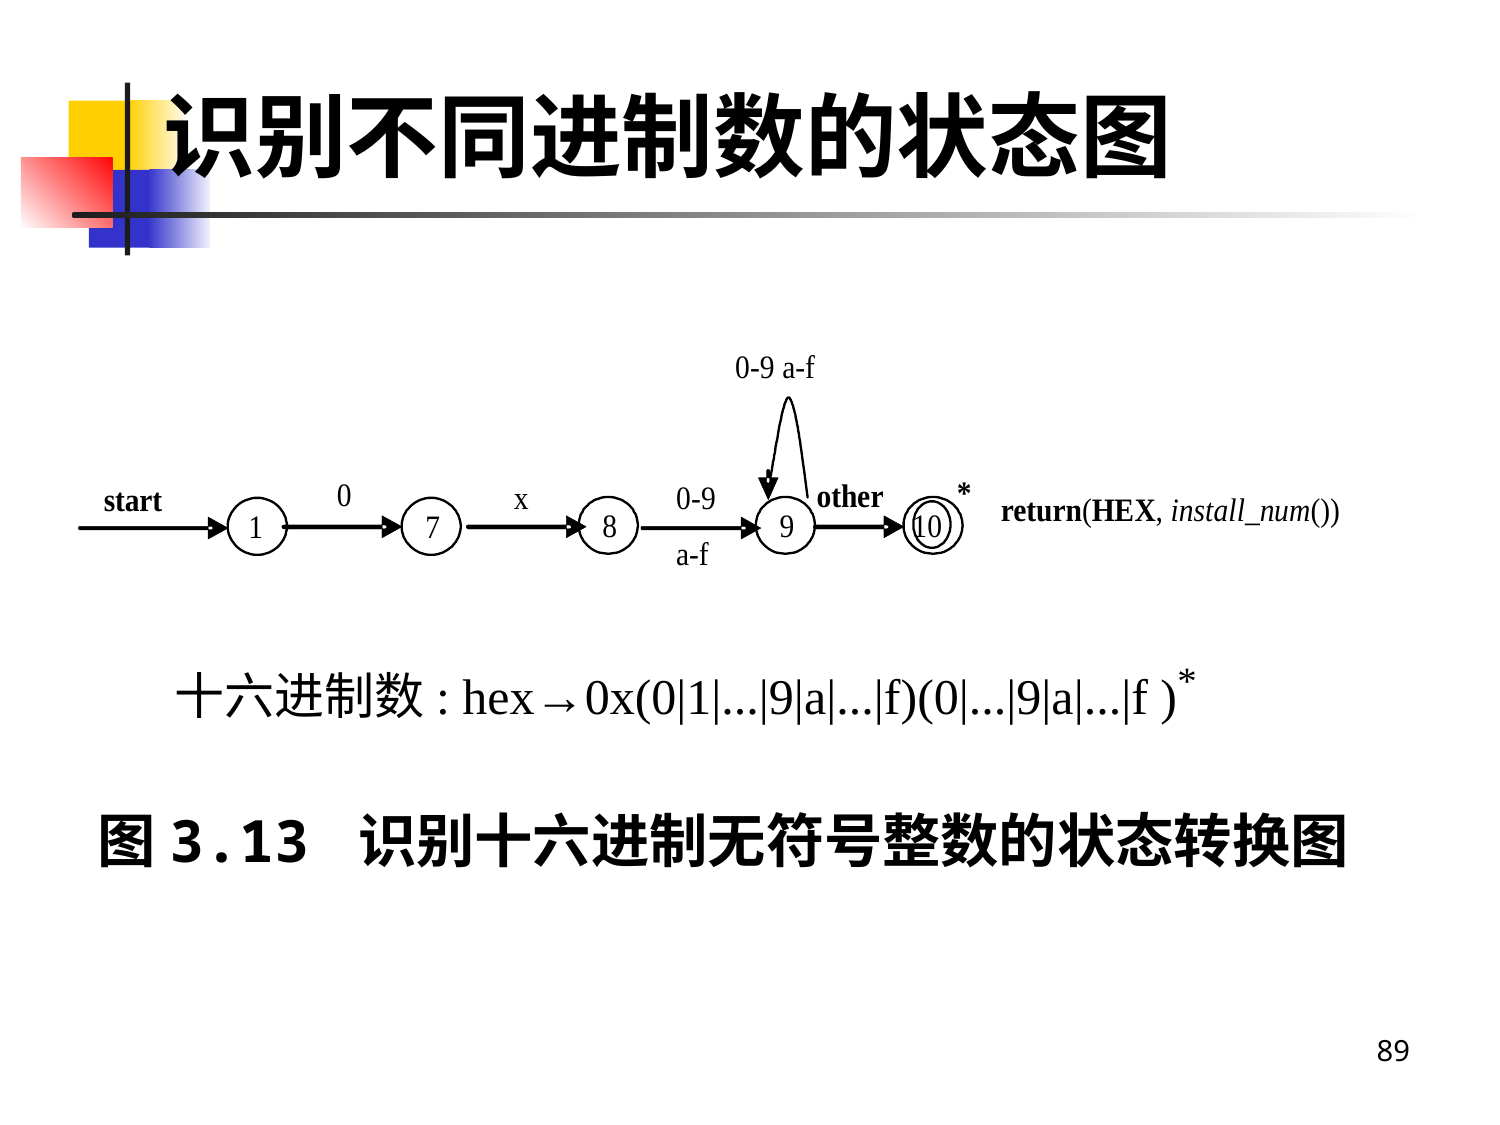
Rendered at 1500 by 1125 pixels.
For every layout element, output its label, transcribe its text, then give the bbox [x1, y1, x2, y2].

title 识别不同进制数的状态图 [148, 71, 1424, 197]
text_box 十六进制数: hex→0x(0|1|...|9|a|...|f)(0|...|9|a|...|f )* [159, 624, 1247, 735]
text_box 89 [1074, 1024, 1425, 1103]
text_box 图3.13 识别十六进制无符号整数的状态转换图 [82, 796, 1364, 882]
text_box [76, 325, 1453, 600]
